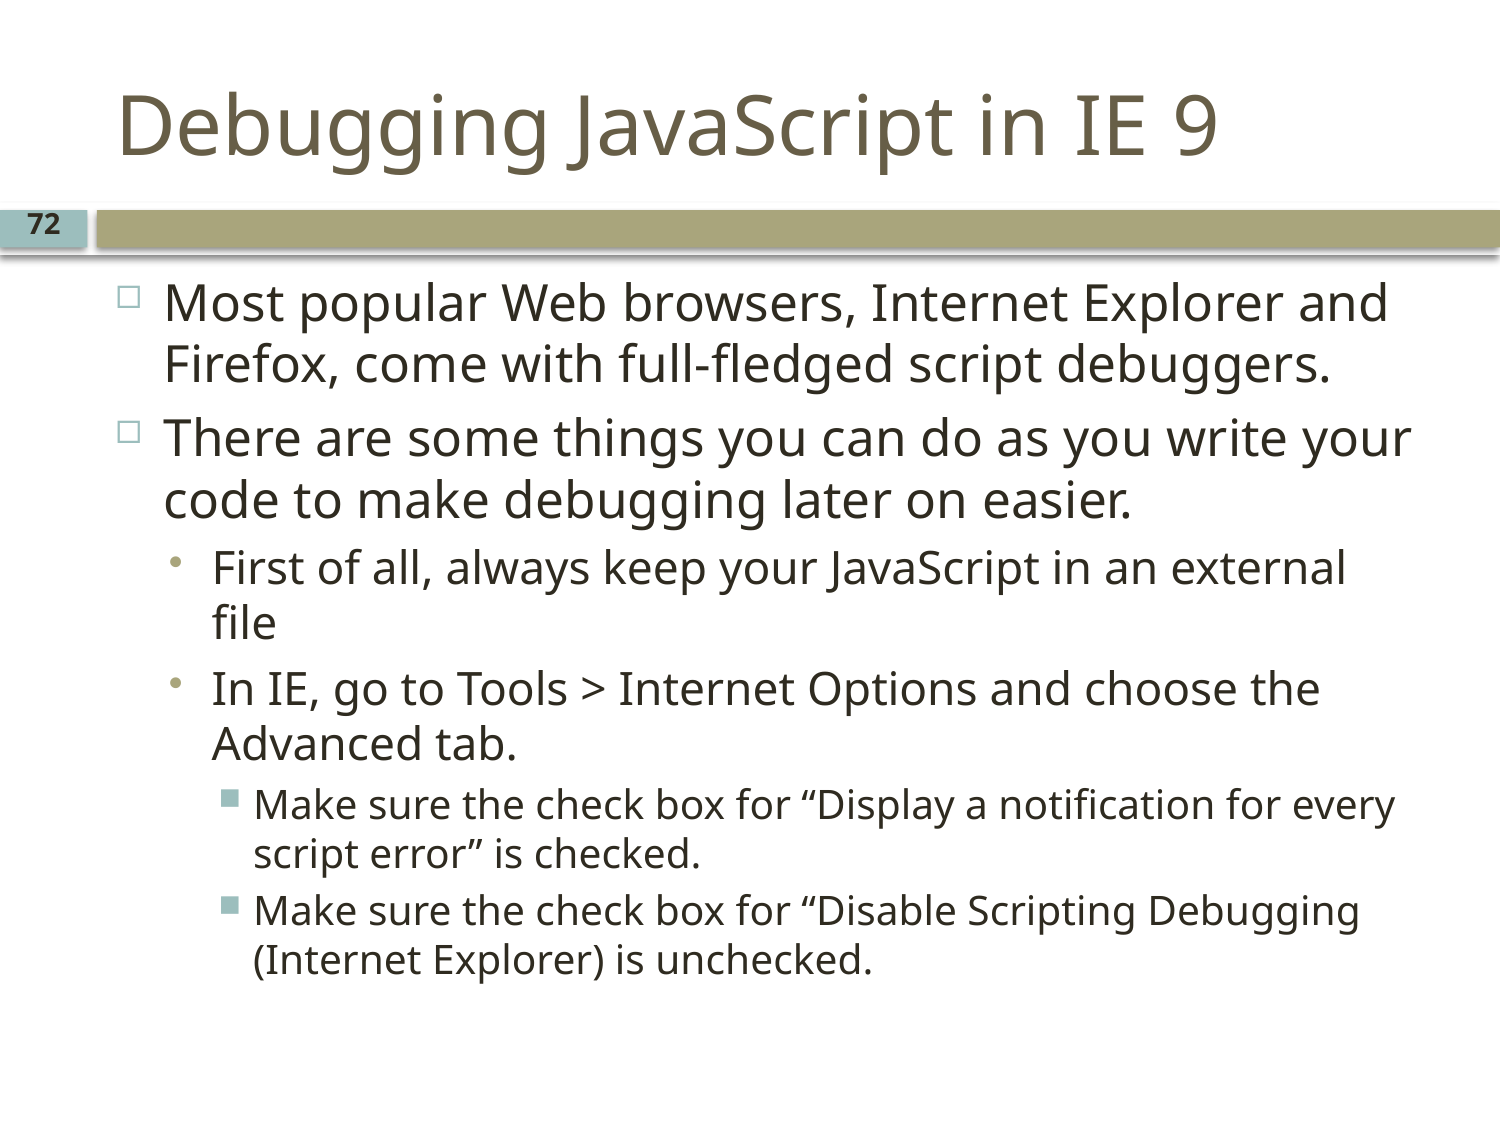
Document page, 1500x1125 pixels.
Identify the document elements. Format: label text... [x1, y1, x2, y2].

list Most popular Web browsers, Internet Explorer and Firefox, come with full-fledged script debuggers. There are some things you can do as you write your code to make debugging later on easier. First of all, always keep your JavaScript in an external file In IE, go to Tools > Internet Options and choose the Advanced tab. Make sure the check box for “Display a notification for every script error” is checked. Make sure the check box for “Disable Scripting Debugging (Internet Explorer) is unchecked. [100, 262, 1438, 1000]
slide_number 72 [0, 196, 88, 255]
title Debugging JavaScript in IE 9 [100, 37, 1438, 200]
